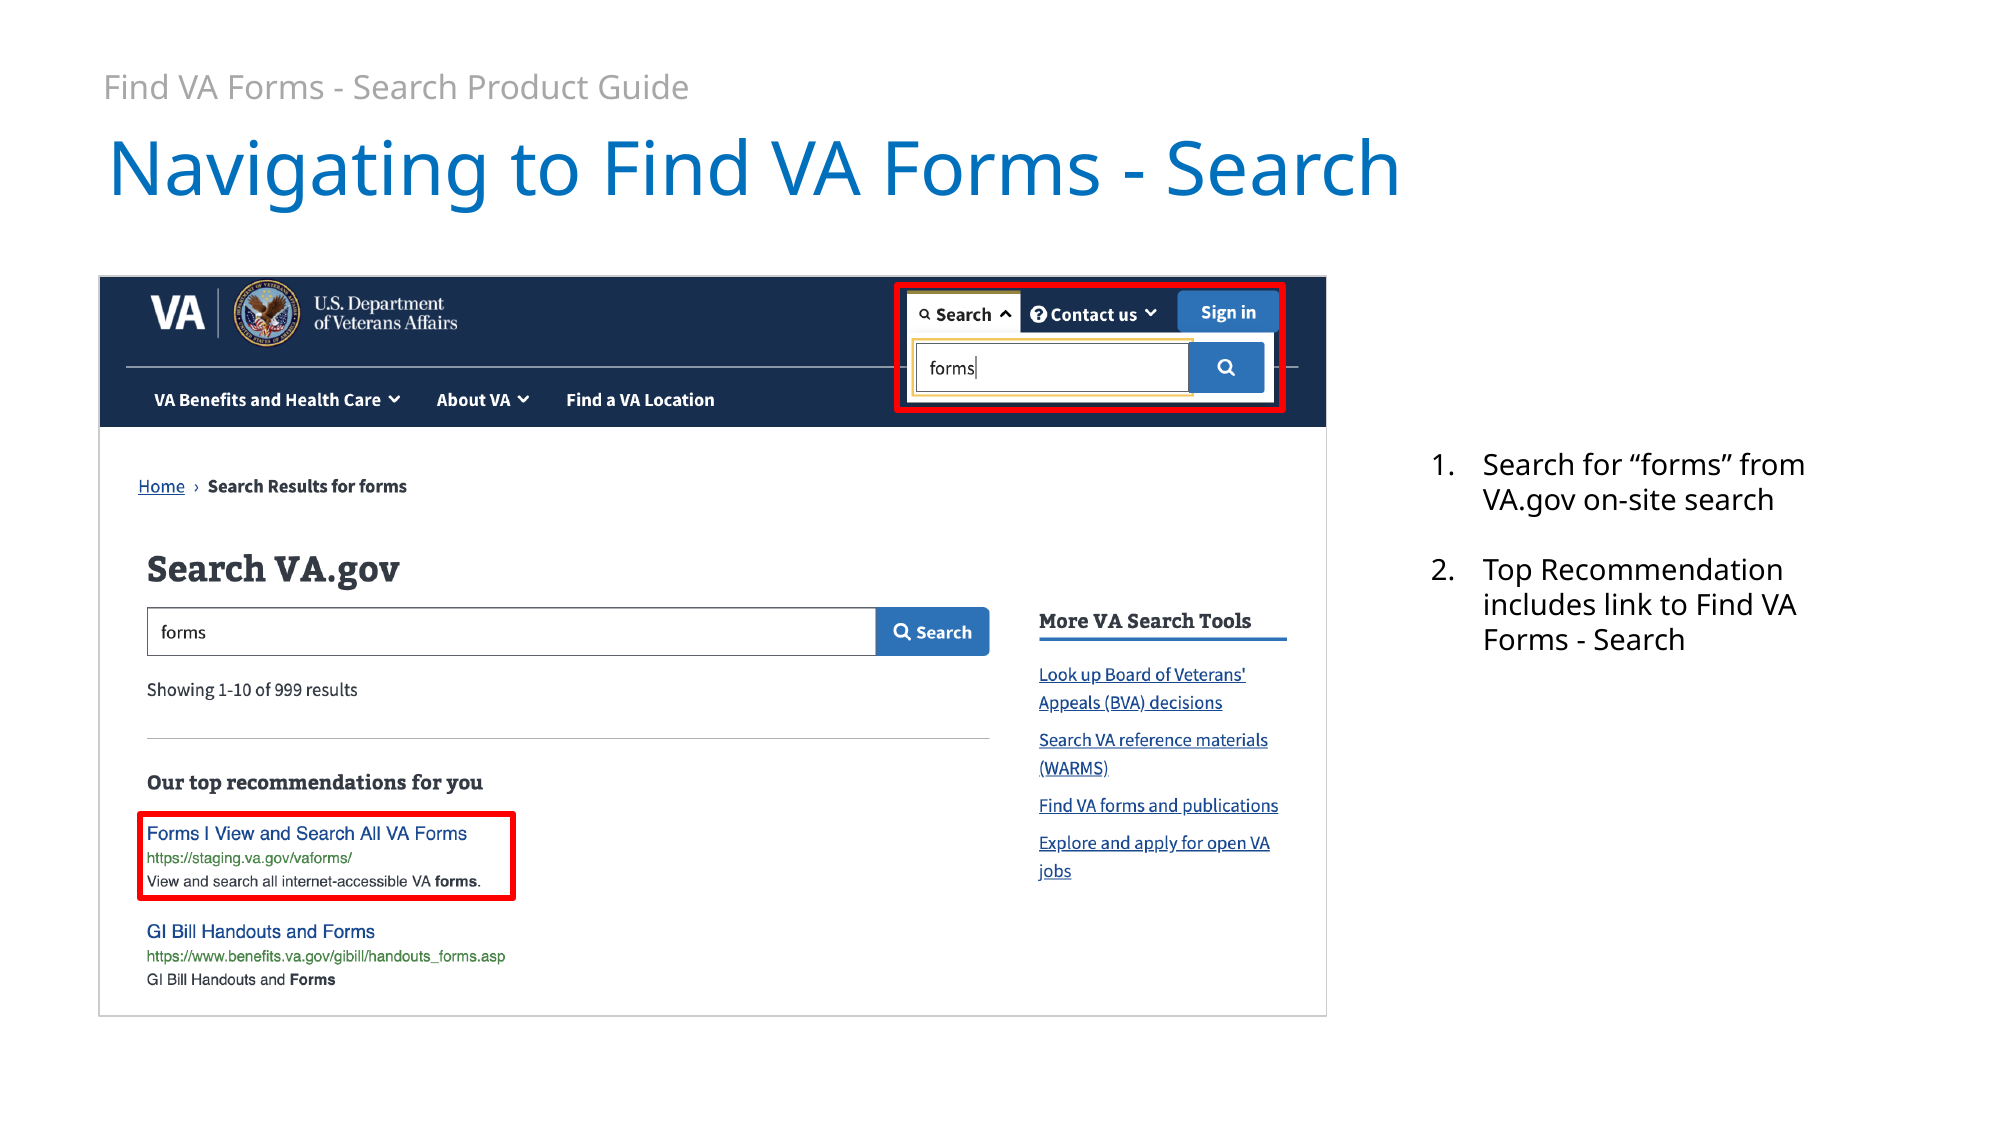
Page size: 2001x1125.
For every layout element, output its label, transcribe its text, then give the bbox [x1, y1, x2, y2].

text_box Search for “forms” from VA.gov on-site search Top Recommendation includes link to Find VA Forms - Search [1392, 431, 1894, 824]
subtitle Find VA Forms - Search Product Guide [95, 52, 1218, 112]
title Navigating to Find VA Forms - Search [99, 112, 1750, 212]
picture [99, 276, 1326, 1016]
